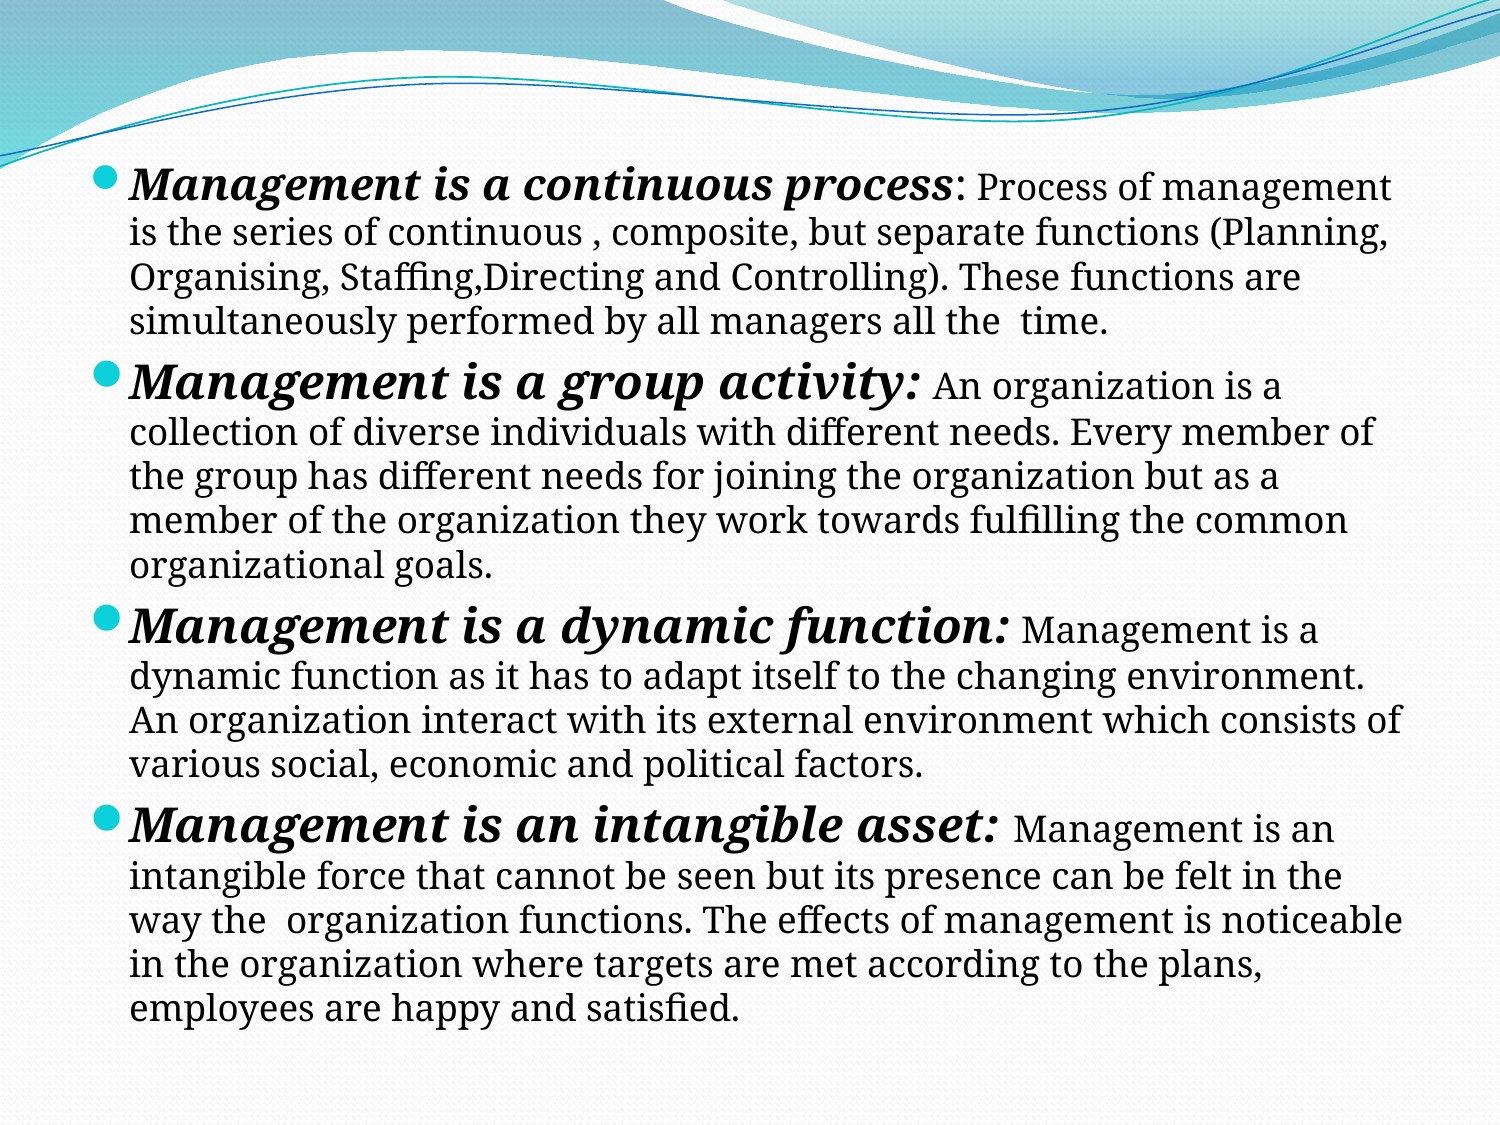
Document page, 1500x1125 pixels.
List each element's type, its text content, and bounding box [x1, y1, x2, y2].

list Management is a continuous process: Process of management is the series of continuous , composite, but separate functions (Planning, Organising, Staffing,Directing and Controlling). These functions are simultaneously performed by all managers all the time. Management is a group activity: An organization is a collection of diverse individuals with different needs. Every member of the group has different needs for joining the organization but as a member of the organization they work towards fulfilling the common organizational goals. Management is a dynamic function: Management is a dynamic function as it has to adapt itself to the changing environment. An organization interact with its external environment which consists of various social, economic and political factors. Management is an intangible asset: Management is an intangible force that cannot be seen but its presence can be felt in the way the organization functions. The effects of management is noticeable in the organization where targets are met according to the plans, employees are happy and satisfied. [75, 149, 1425, 1038]
